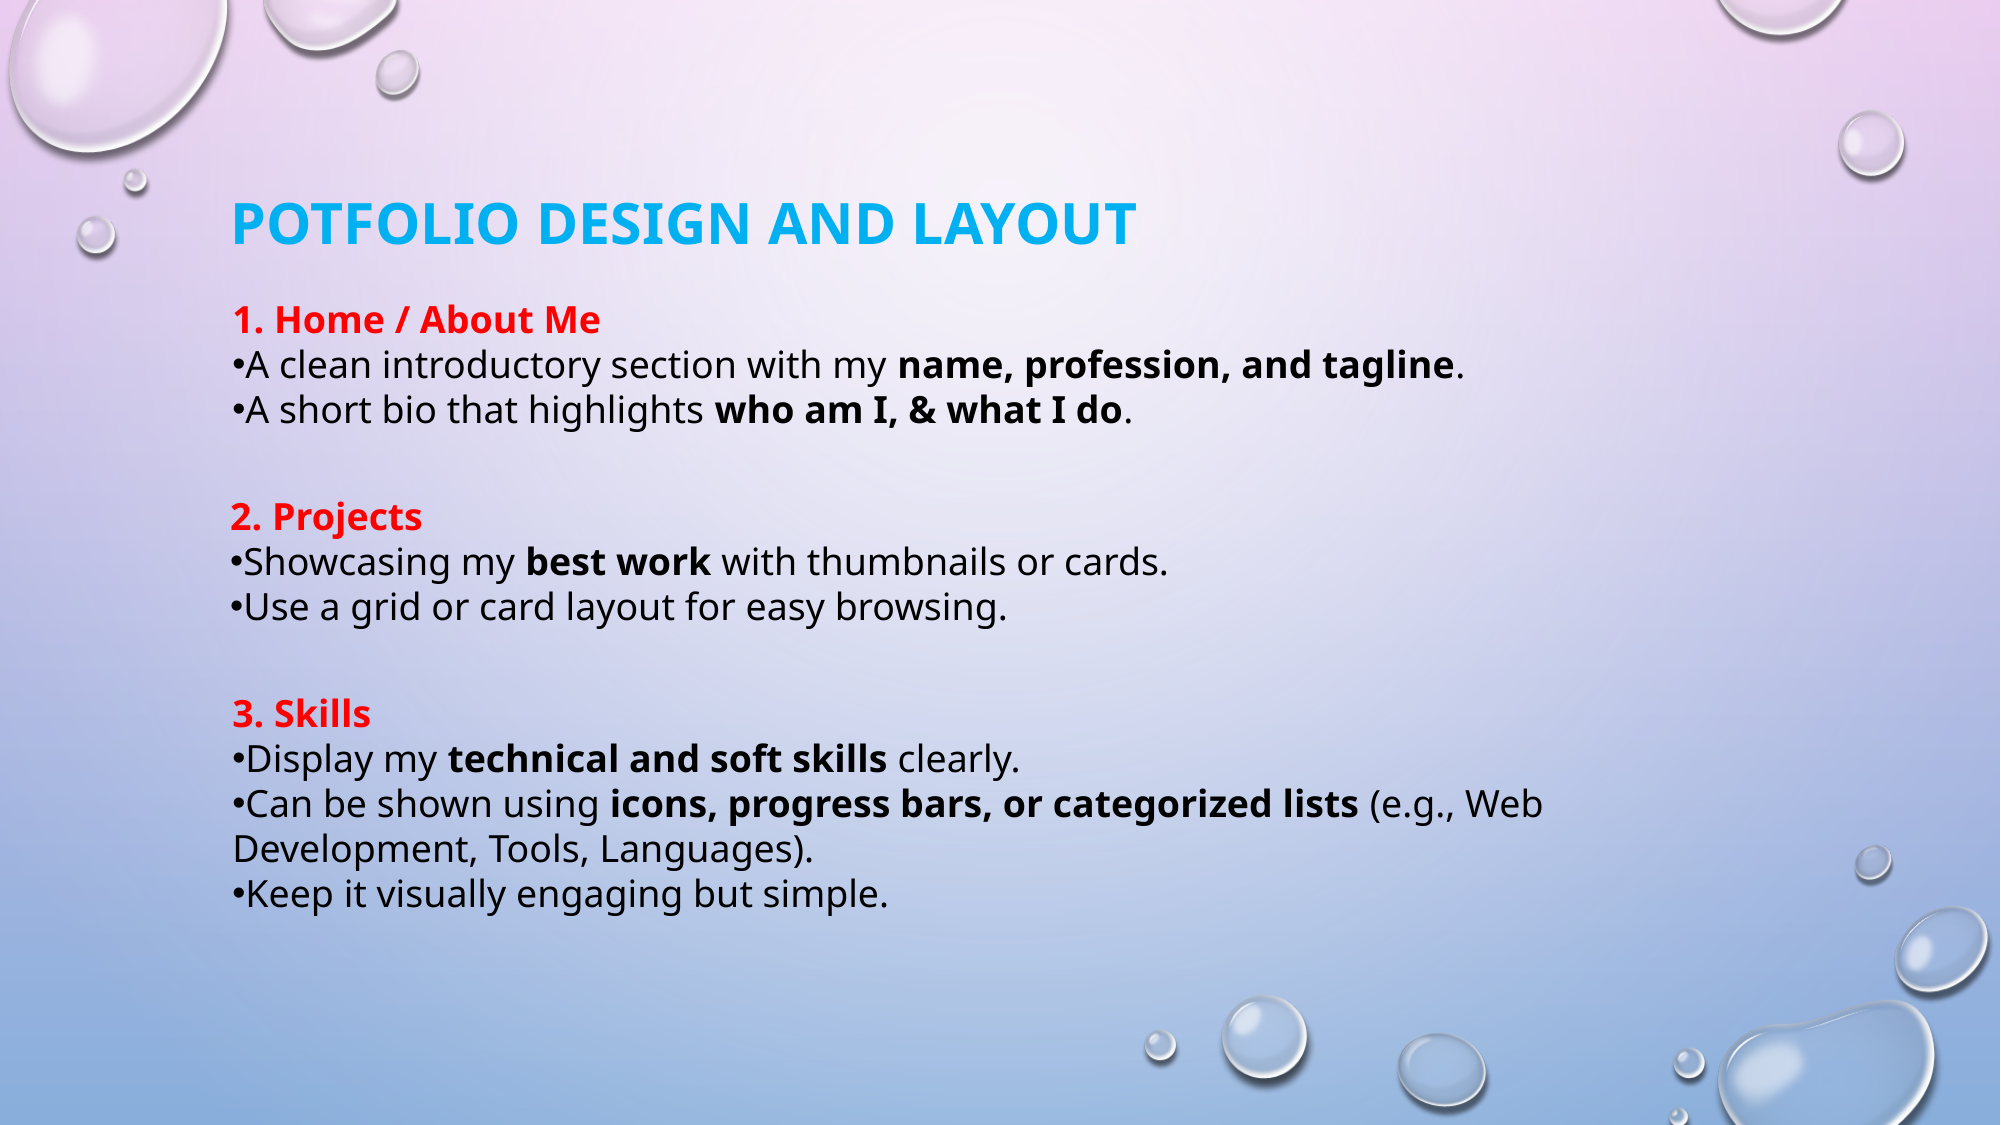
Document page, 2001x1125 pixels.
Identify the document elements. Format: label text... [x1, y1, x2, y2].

text_box 1. Home / About Me A clean introductory section with my name, profession, and tagline. A short bio that highlights who am I, & what I do. [217, 288, 1837, 439]
text_box 3. Skills Display my technical and soft skills clearly. Can be shown using icons, progress bars, or categorized lists (e.g., Web Development, Tools, Languages). Keep it visually engaging but simple. [217, 682, 1630, 923]
text_box 2. Projects Showcasing my best work with thumbnails or cards. Use a grid or card layout for easy browsing. [215, 485, 1628, 636]
title POTFOLIO DESIGN AND LAYOUT [215, 187, 1628, 265]
picture [0, 0, 2000, 1125]
